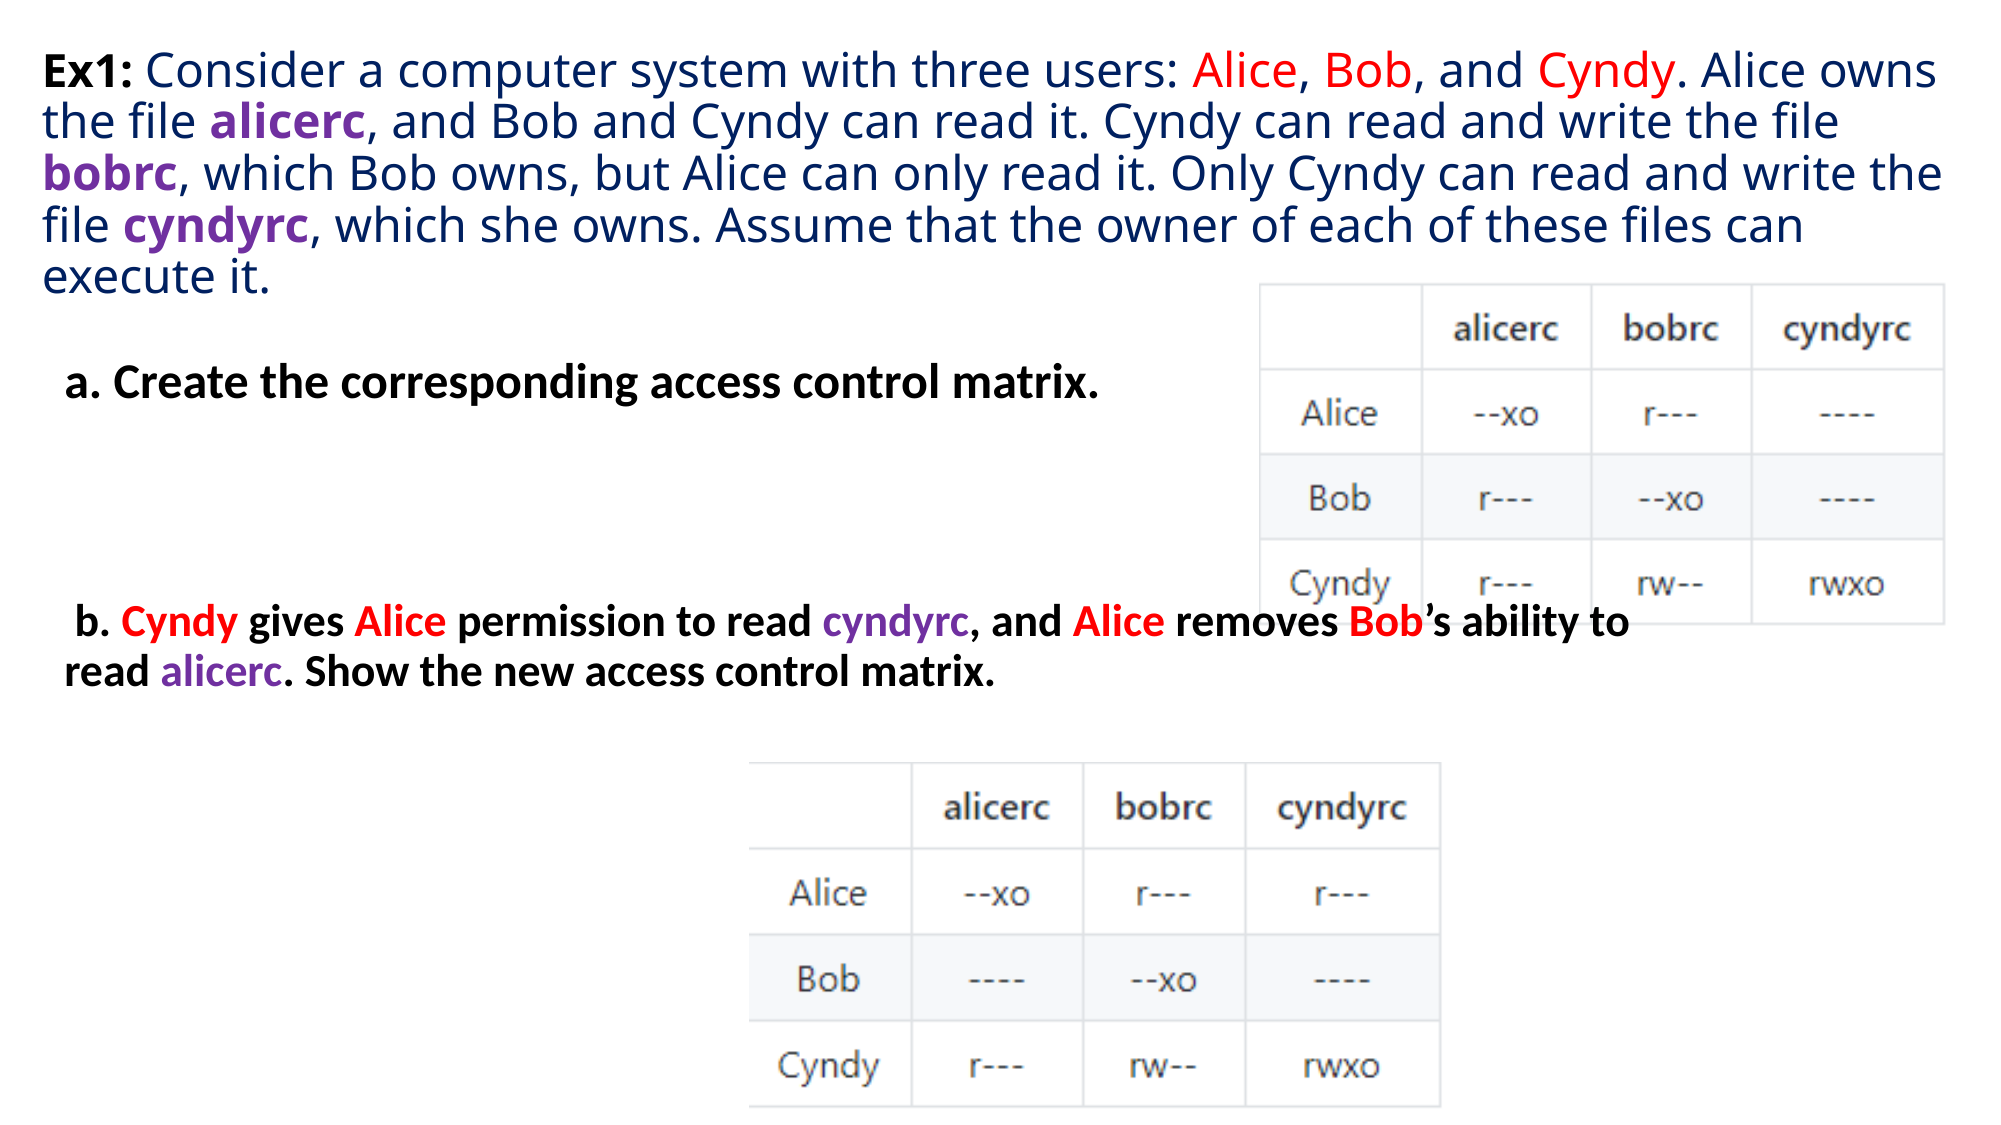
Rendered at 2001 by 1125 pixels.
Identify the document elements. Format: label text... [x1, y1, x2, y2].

list a. Create the corresponding access control matrix. b. Cyndy gives Alice permission to read cyndyrc, and Alice removes Bob’s ability to read alicerc. Show the new access control matrix. [49, 347, 1675, 1090]
picture [749, 762, 1449, 1113]
picture [1259, 277, 1955, 628]
title Ex1: Consider a computer system with three users: Alice, Bob, and Cyndy. Alice owns the file alicerc, and Bob and Cyndy can read it. Cyndy can read and write the file bobrc, which Bob owns, but Alice can only read it. Only Cyndy can read and write the file cyndyrc, which she owns. Assume that the owner of each of these files can execute it. [26, 44, 1974, 305]
